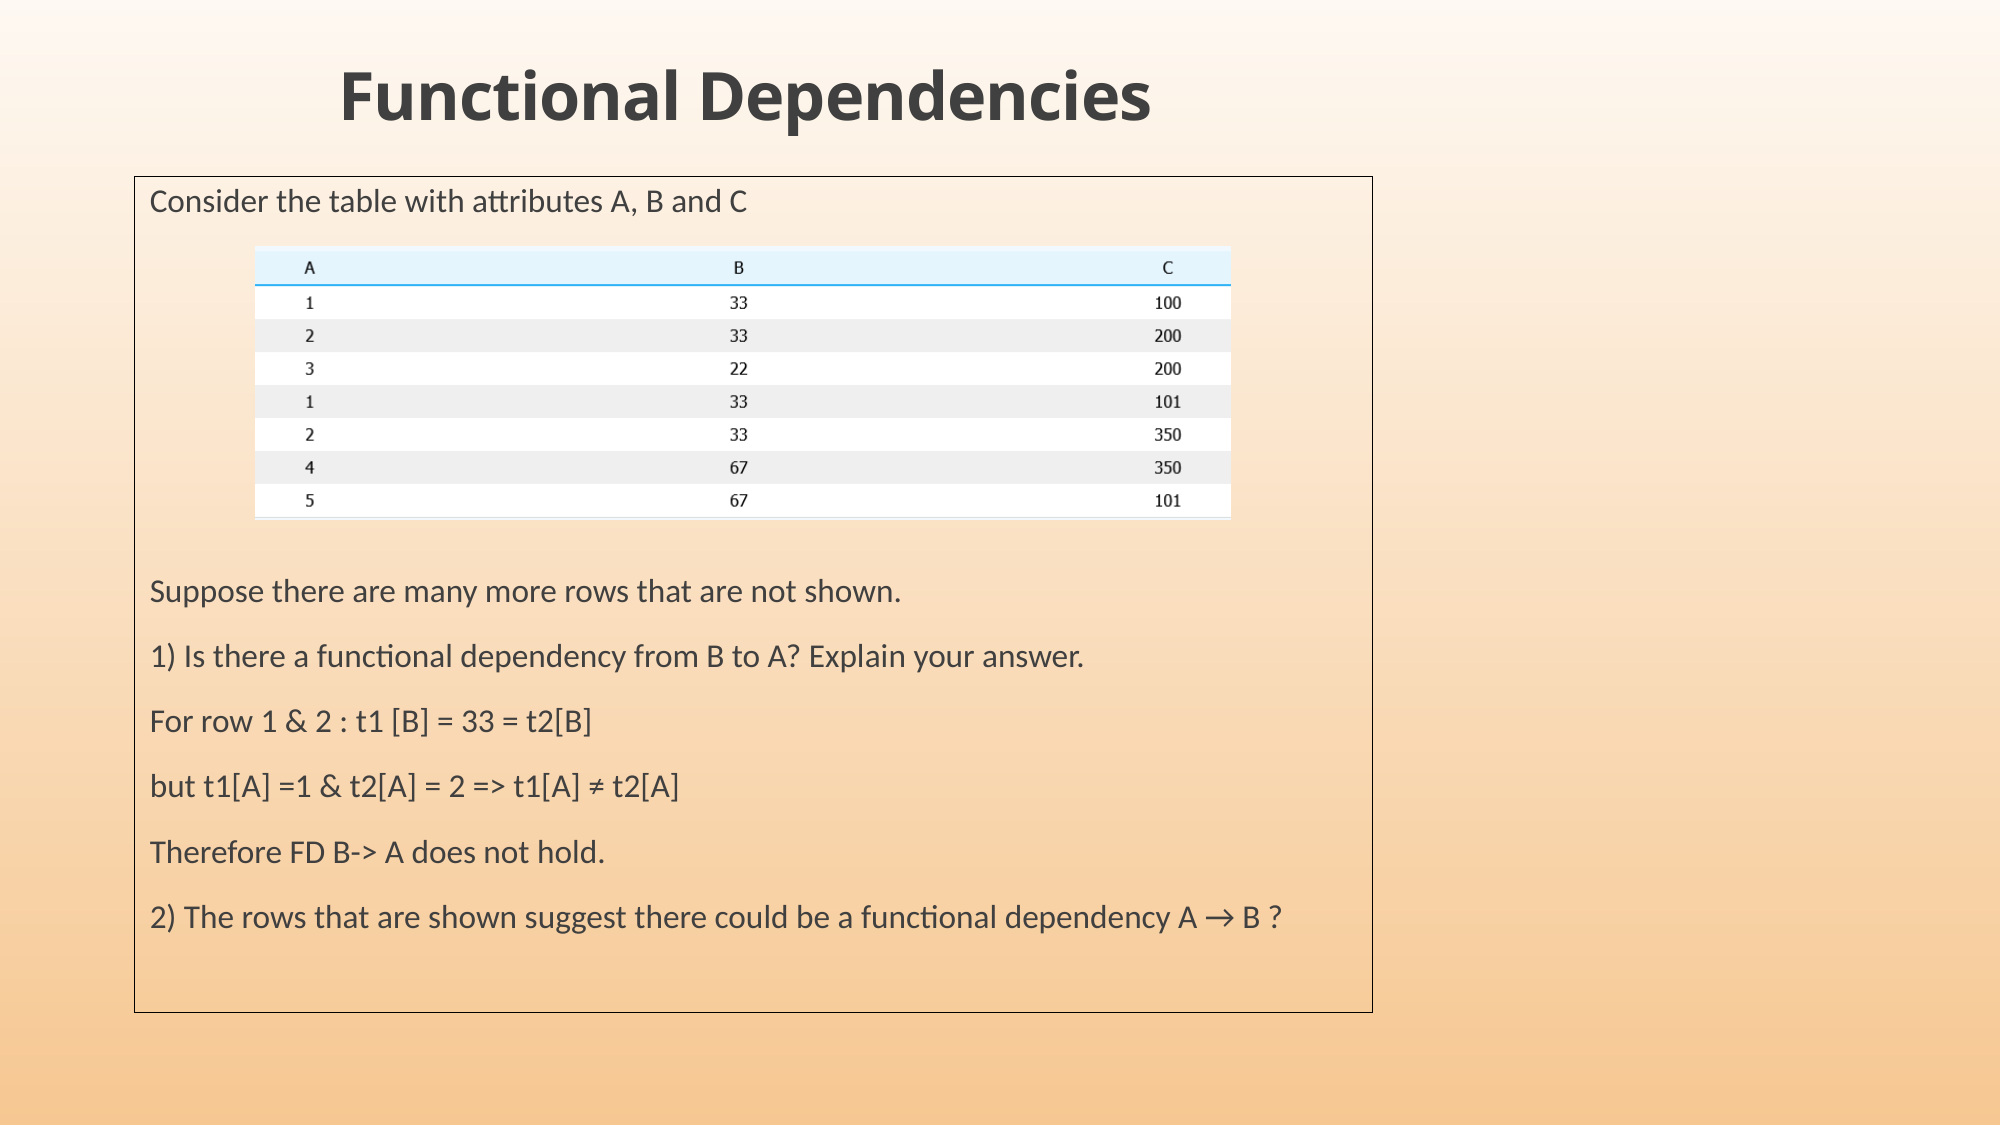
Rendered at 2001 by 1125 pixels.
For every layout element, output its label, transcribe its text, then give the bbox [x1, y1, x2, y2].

picture [254, 245, 1232, 520]
list Consider the table with attributes A, B and C Suppose there are many more rows that are not shown. 1) Is there a functional dependency from B to A? Explain your answer. For row 1 & 2 : t1 [B] = 33 = t2[B] but t1[A] =1 & t2[A] = 2 => t1[A] ≠ t2[A] Therefore FD B-> A does not hold. 2) The rows that are shown suggest there could be a functional dependency A → B ? [134, 176, 1373, 1013]
title Functional Dependencies [134, 32, 1373, 142]
